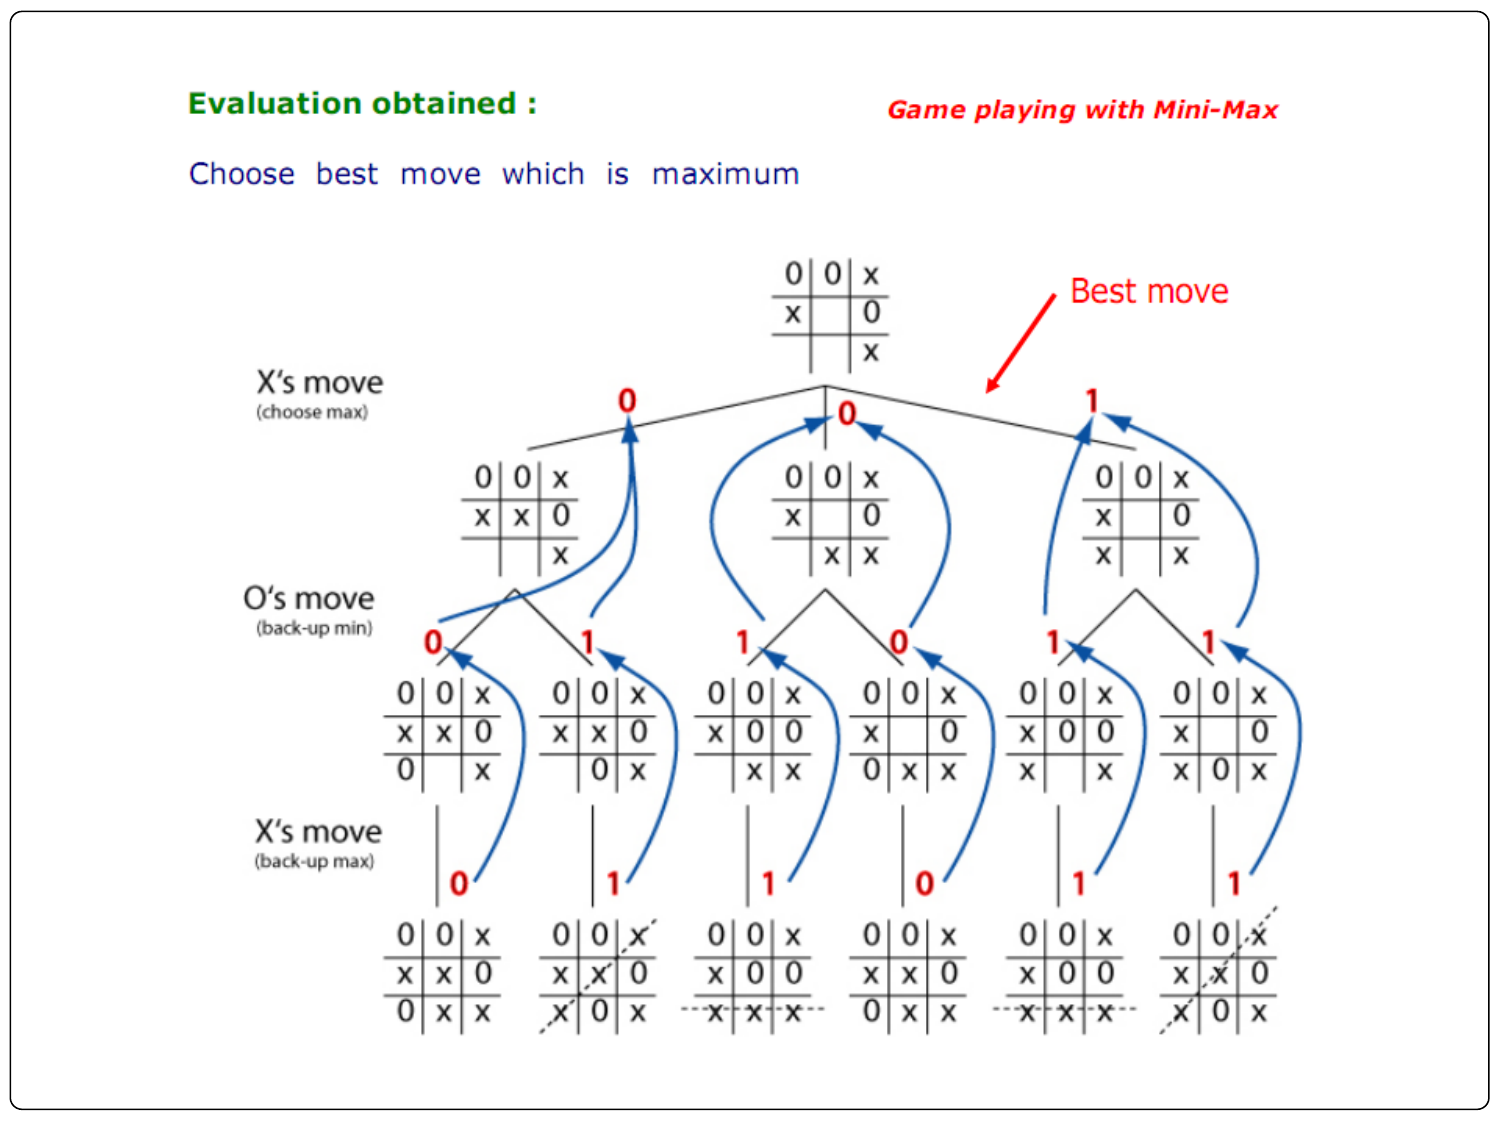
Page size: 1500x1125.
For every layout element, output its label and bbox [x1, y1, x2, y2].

picture [180, 77, 1319, 1048]
